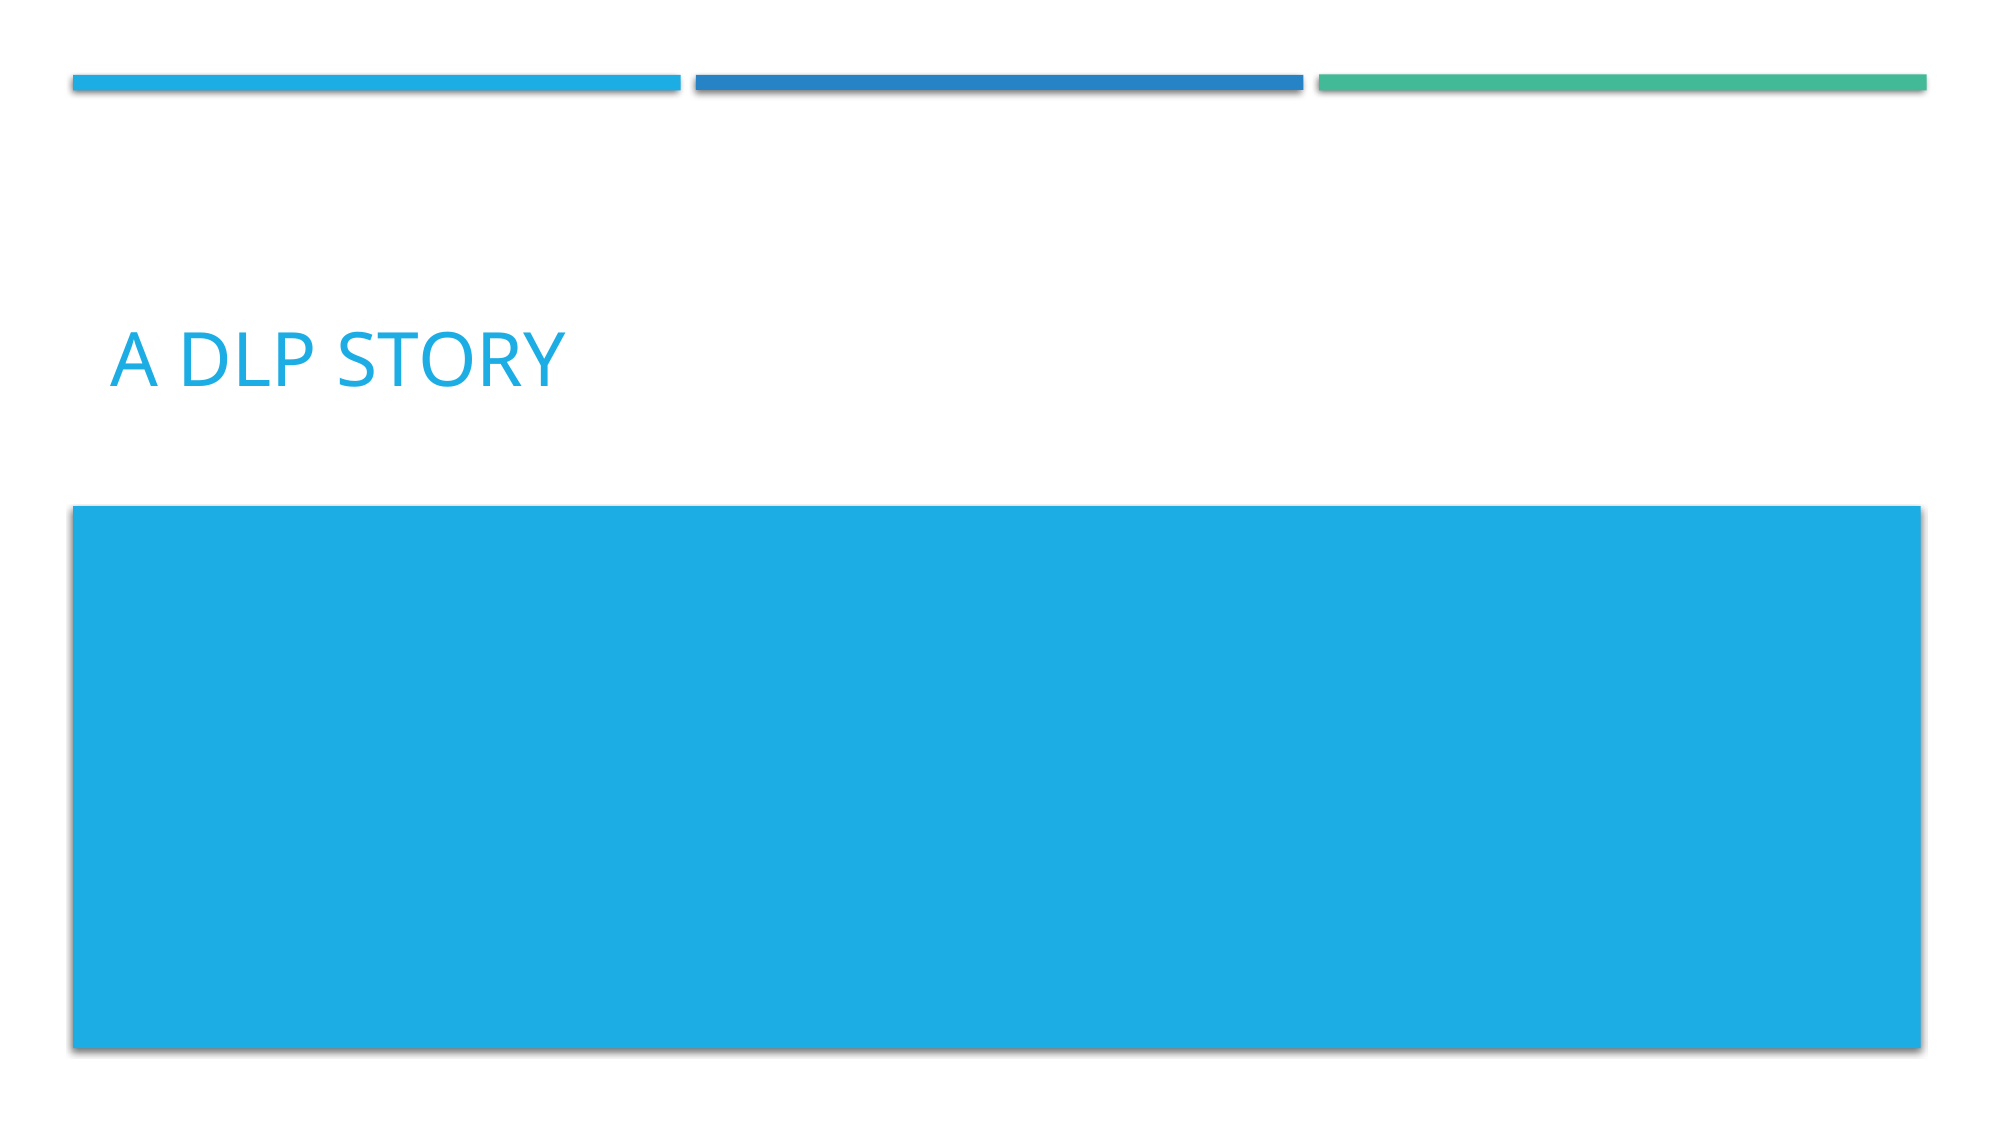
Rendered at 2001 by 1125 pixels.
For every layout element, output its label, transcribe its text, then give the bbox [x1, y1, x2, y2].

title A DLP Story [95, 167, 1899, 410]
